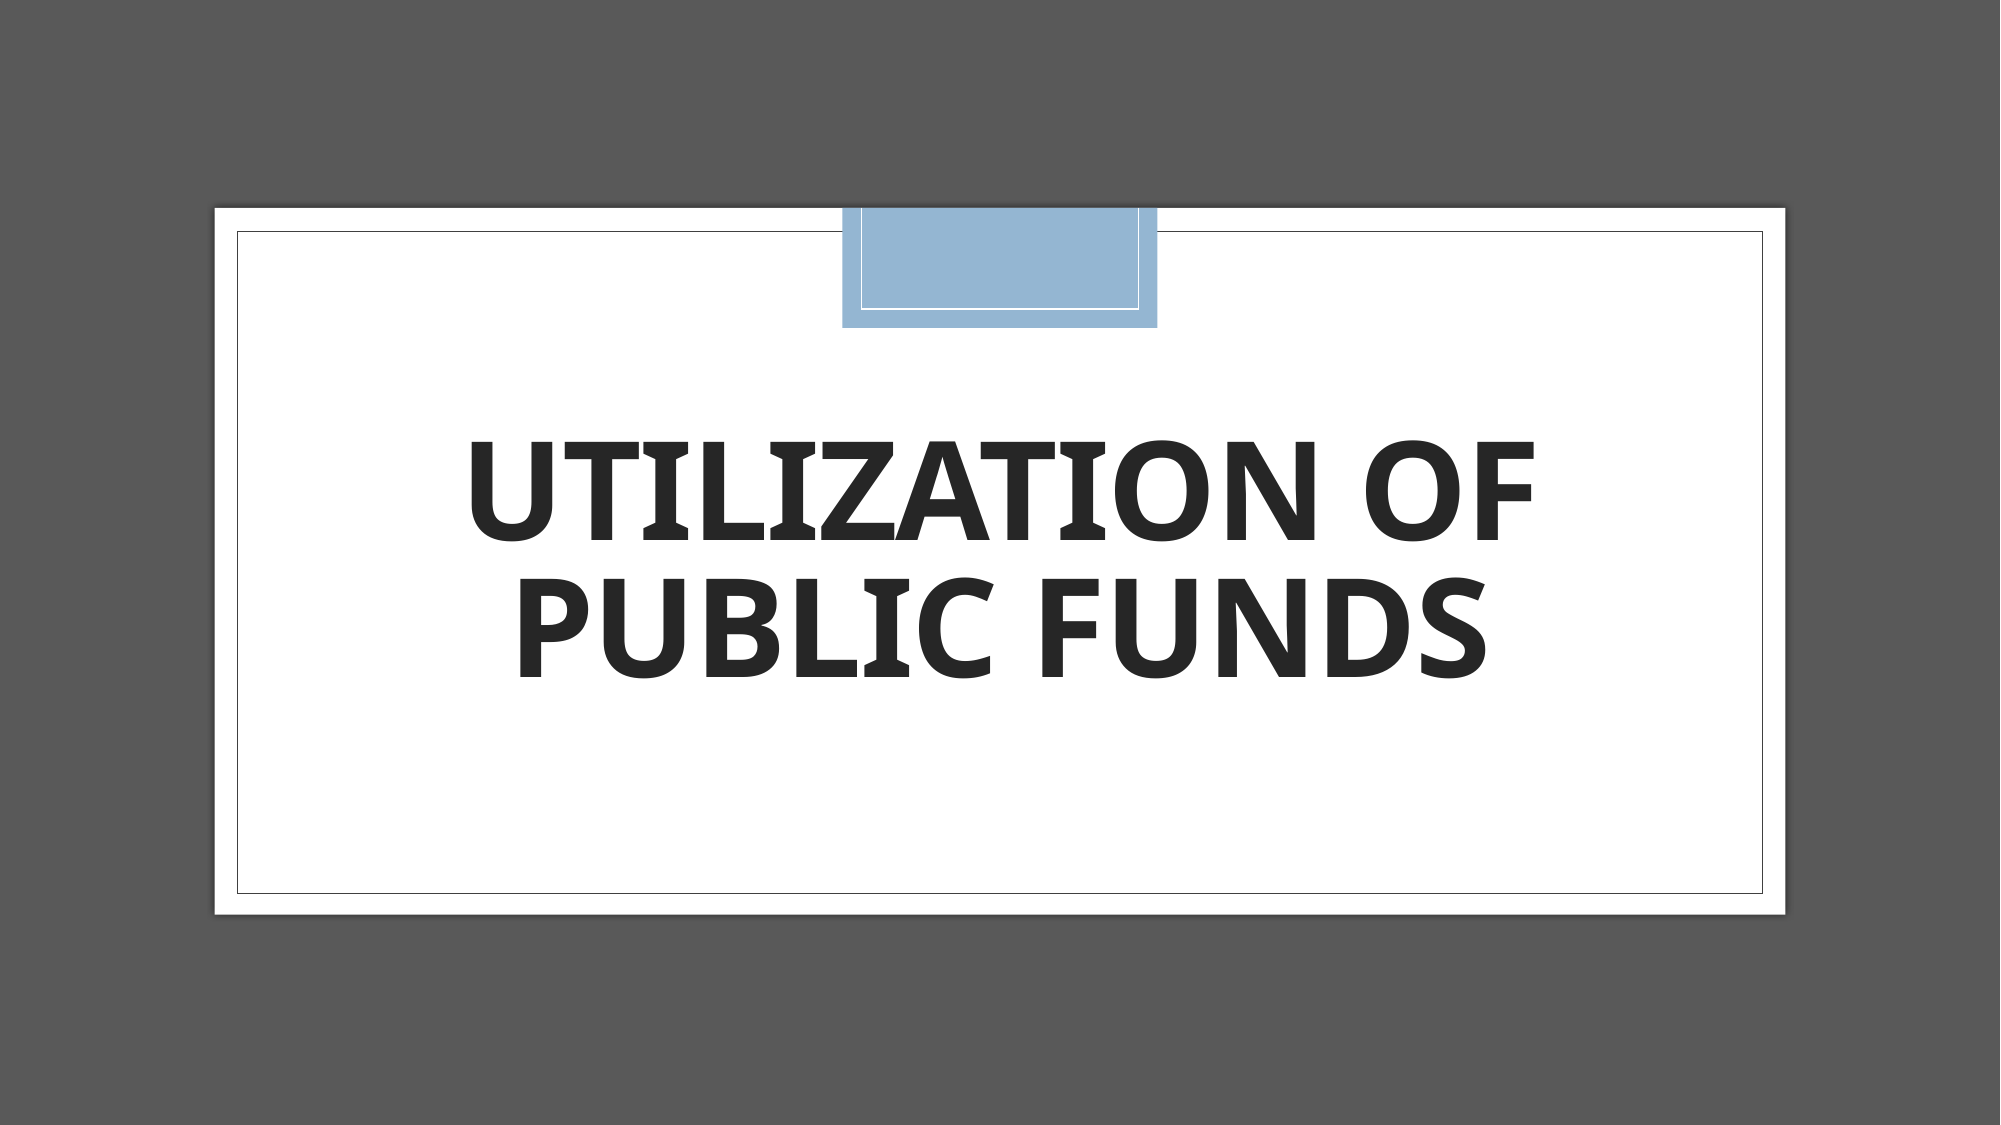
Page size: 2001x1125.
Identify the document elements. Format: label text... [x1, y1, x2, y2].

title Utilization of Public Funds [267, 368, 1733, 769]
